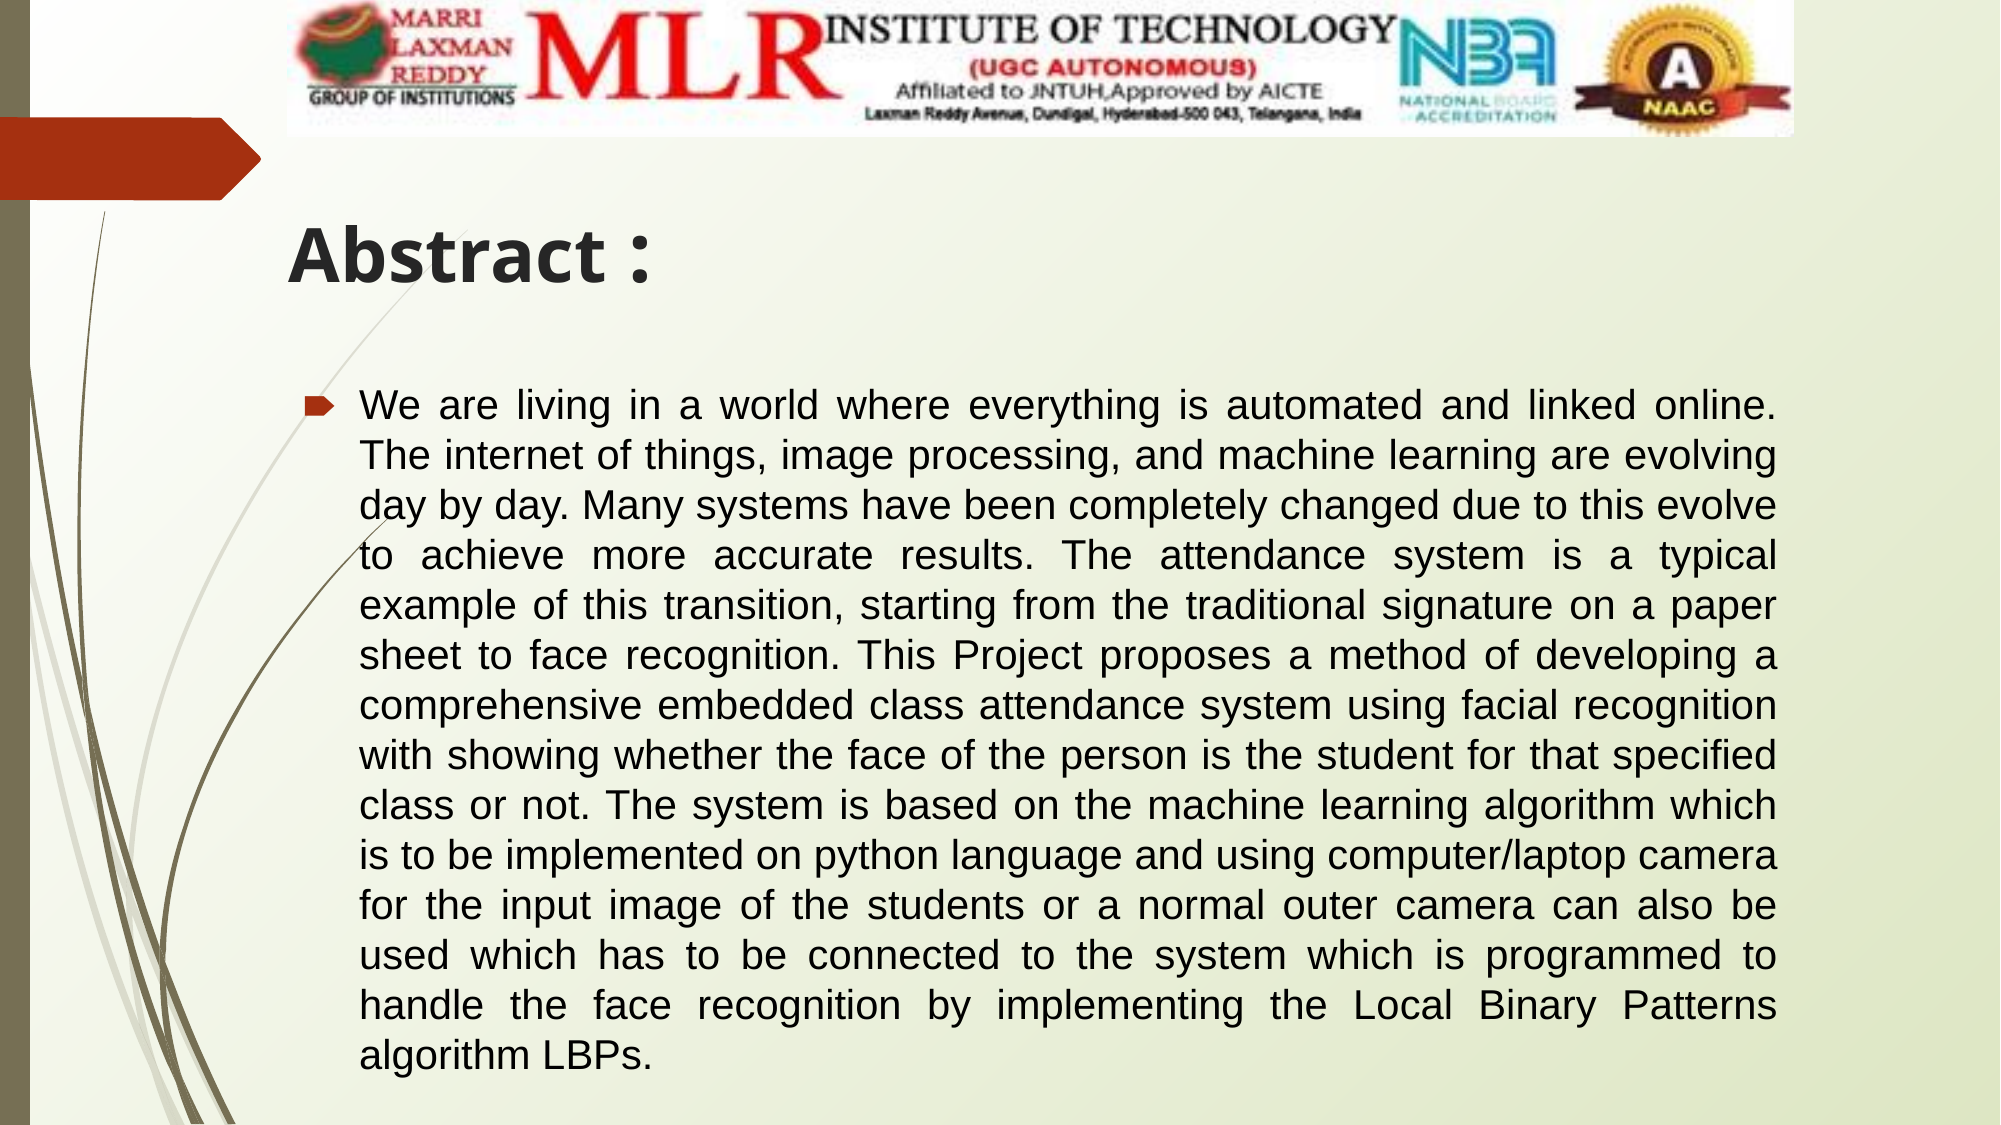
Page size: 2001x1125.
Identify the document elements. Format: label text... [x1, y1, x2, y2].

title Abstract : [273, 191, 1736, 402]
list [287, 0, 1794, 137]
list We are living in a world where everything is automated and linked online. The internet of things, image processing, and machine learning are evolving day by day. Many systems have been completely changed due to this evolve to achieve more accurate results. The attendance system is a typical example of this transition, starting from the traditional signature on a paper sheet to face recognition. This Project proposes a method of developing a comprehensive embedded class attendance system using facial recognition with showing whether the face of the person is the student for that specified class or not. The system is based on the machine learning algorithm which is to be implemented on python language and using computer/laptop camera for the input image of the students or a normal outer camera can also be used which has to be connected to the system which is programmed to handle the face recognition by implementing the Local Binary Patterns algorithm LBPs. [287, 370, 1794, 1076]
